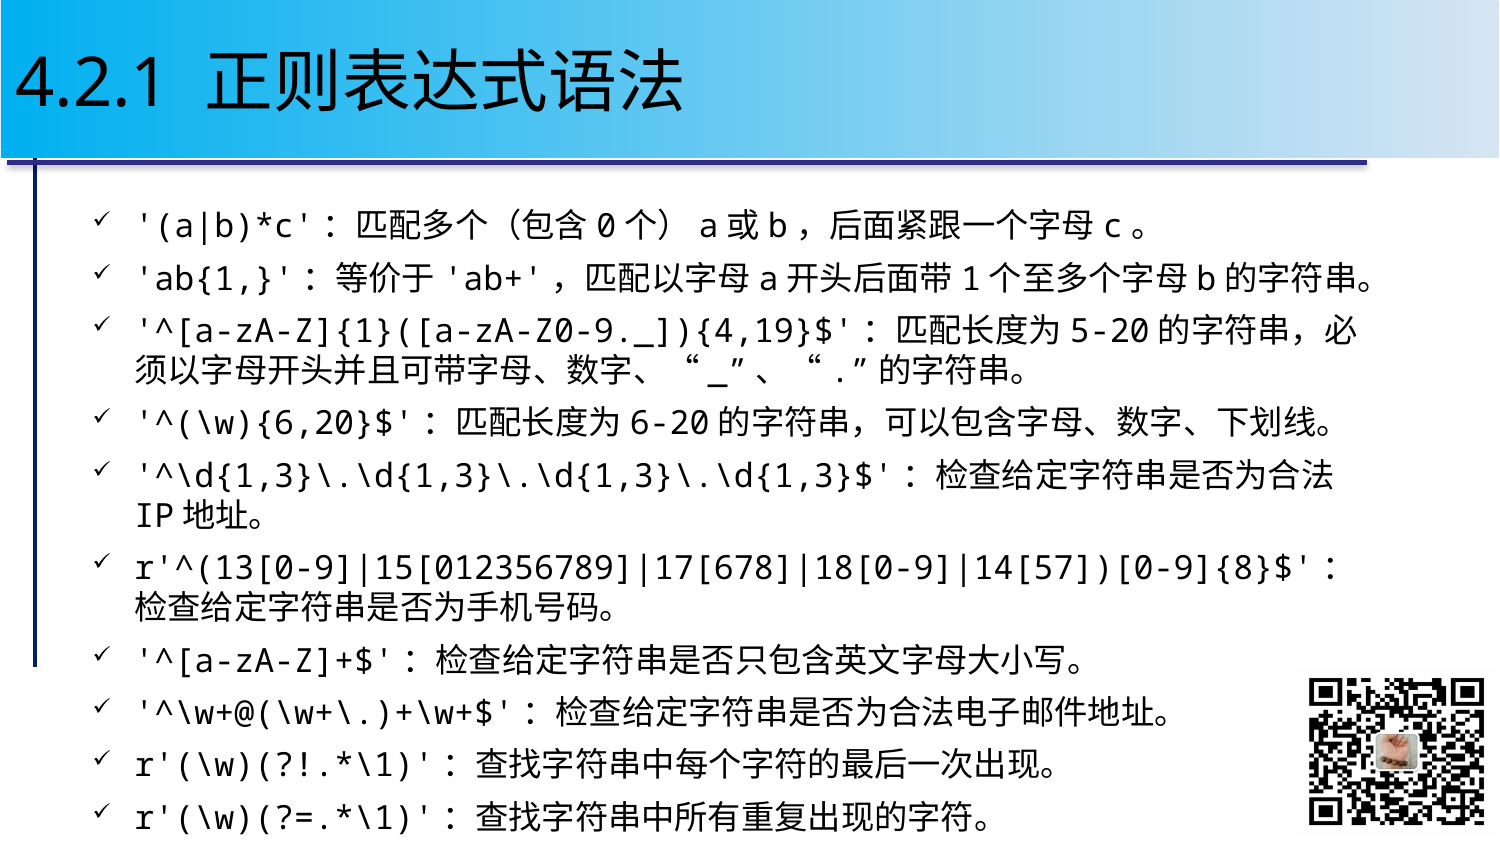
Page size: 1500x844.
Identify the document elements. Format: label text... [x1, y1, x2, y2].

slide_number [1074, 768, 1425, 828]
title 4.2.1 正则表达式语法 [0, 0, 1499, 158]
picture [1295, 666, 1498, 837]
list '(a|b)*c'：匹配多个（包含0个）a或b，后面紧跟一个字母c。 'ab{1,}'：等价于'ab+'，匹配以字母a开头后面带1个至多个字母b的字符串。 '^[a-zA-Z]{1}([a-zA-Z0-9._]){4,19}$'：匹配长度为5-20的字符串，必须以字母开头并且可带字母、数字、“_”、“.”的字符串。 '^(\w){6,20}$'：匹配长度为6-20的字符串，可以包含字母、数字、下划线。 '^\d{1,3}\.\d{1,3}\.\d{1,3}\.\d{1,3}$'：检查给定字符串是否为合法IP地址。 r'^(13[0-9]|15[012356789]|17[678]|18[0-9]|14[57])[0-9]{8}$'：检查给定字符串是否为手机号码。 '^[a-zA-Z]+$'：检查给定字符串是否只包含英文字母大小写。 '^\w+@(\w+\.)+\w+$'：检查给定字符串是否为合法电子邮件地址。 r'(\w)(?!.*\1)'：查找字符串中每个字符的最后一次出现。 r'(\w)(?=.*\1)'：查找字符串中所有重复出现的字符。 [77, 196, 1388, 755]
